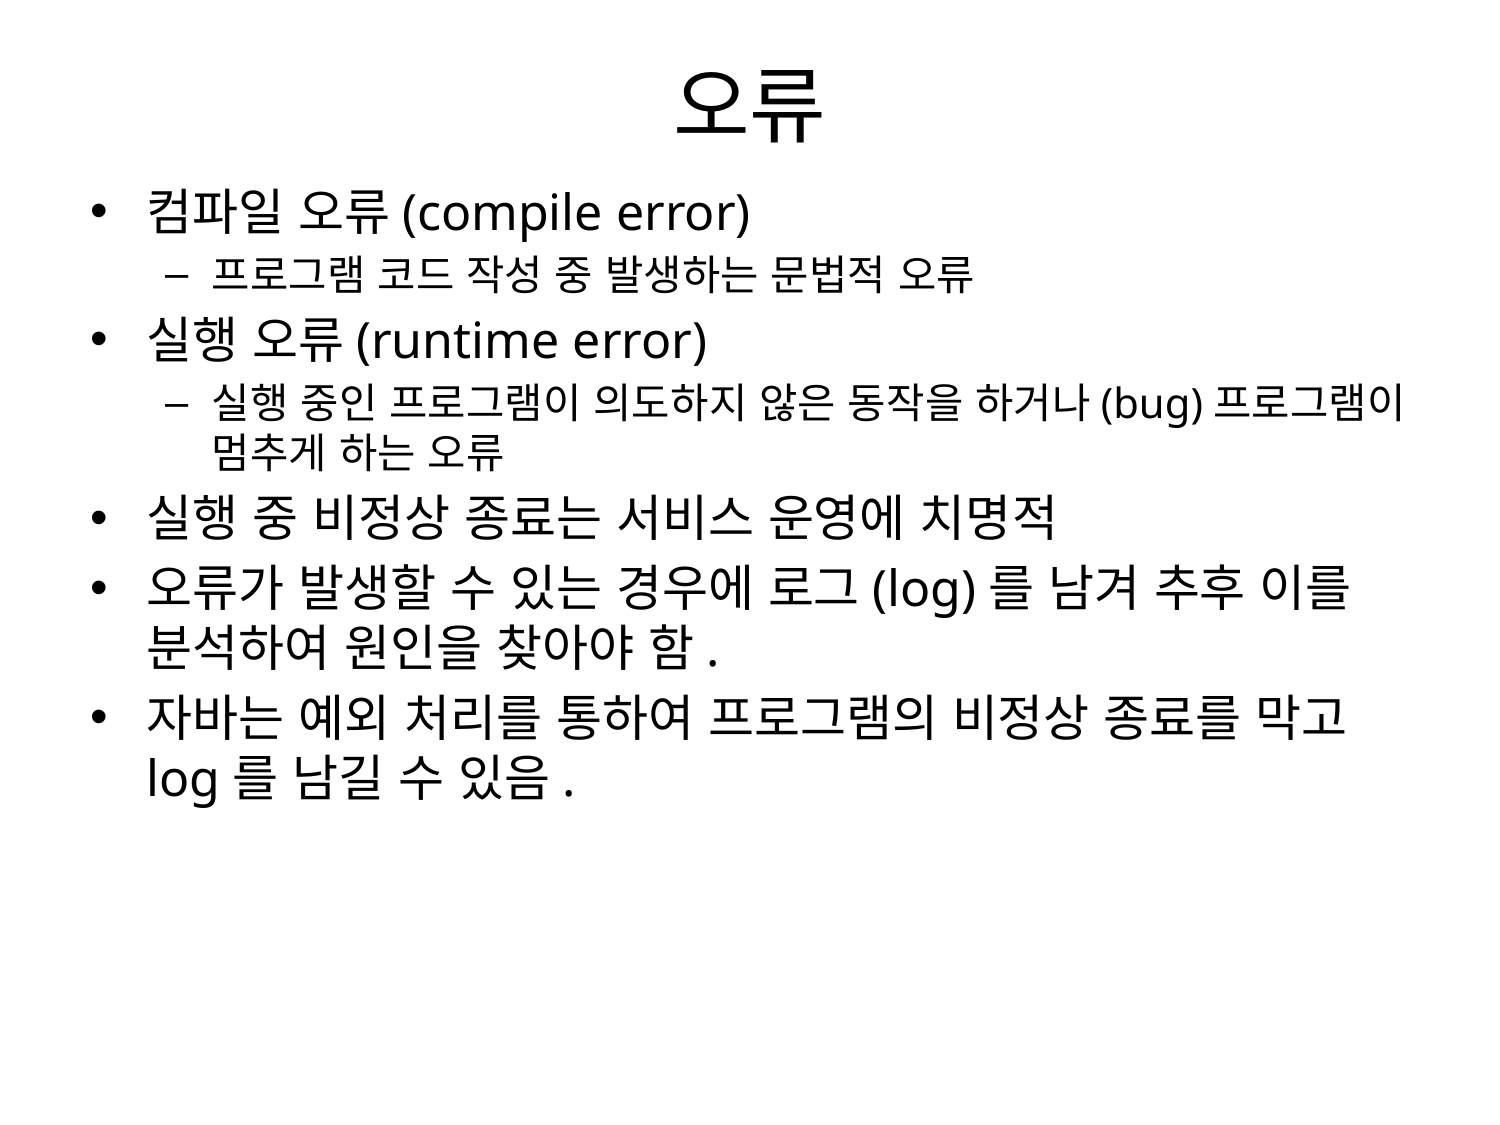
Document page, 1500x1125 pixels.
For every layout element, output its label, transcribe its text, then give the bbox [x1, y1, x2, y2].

list 컴파일 오류(compile error) 프로그램 코드 작성 중 발생하는 문법적 오류 실행 오류(runtime error) 실행 중인 프로그램이 의도하지 않은 동작을 하거나(bug)프로그램이 멈추게 하는 오류 실행 중 비정상 종료는 서비스 운영에 치명적 오류가 발생할 수 있는 경우에 로그(log)를 남겨 추후 이를 분석하여 원인을 찾아야 함. 자바는 예외 처리를 통하여 프로그램의 비정상 종료를 막고 log를 남길 수 있음. [75, 172, 1425, 1005]
title 오류 [75, 45, 1425, 161]
